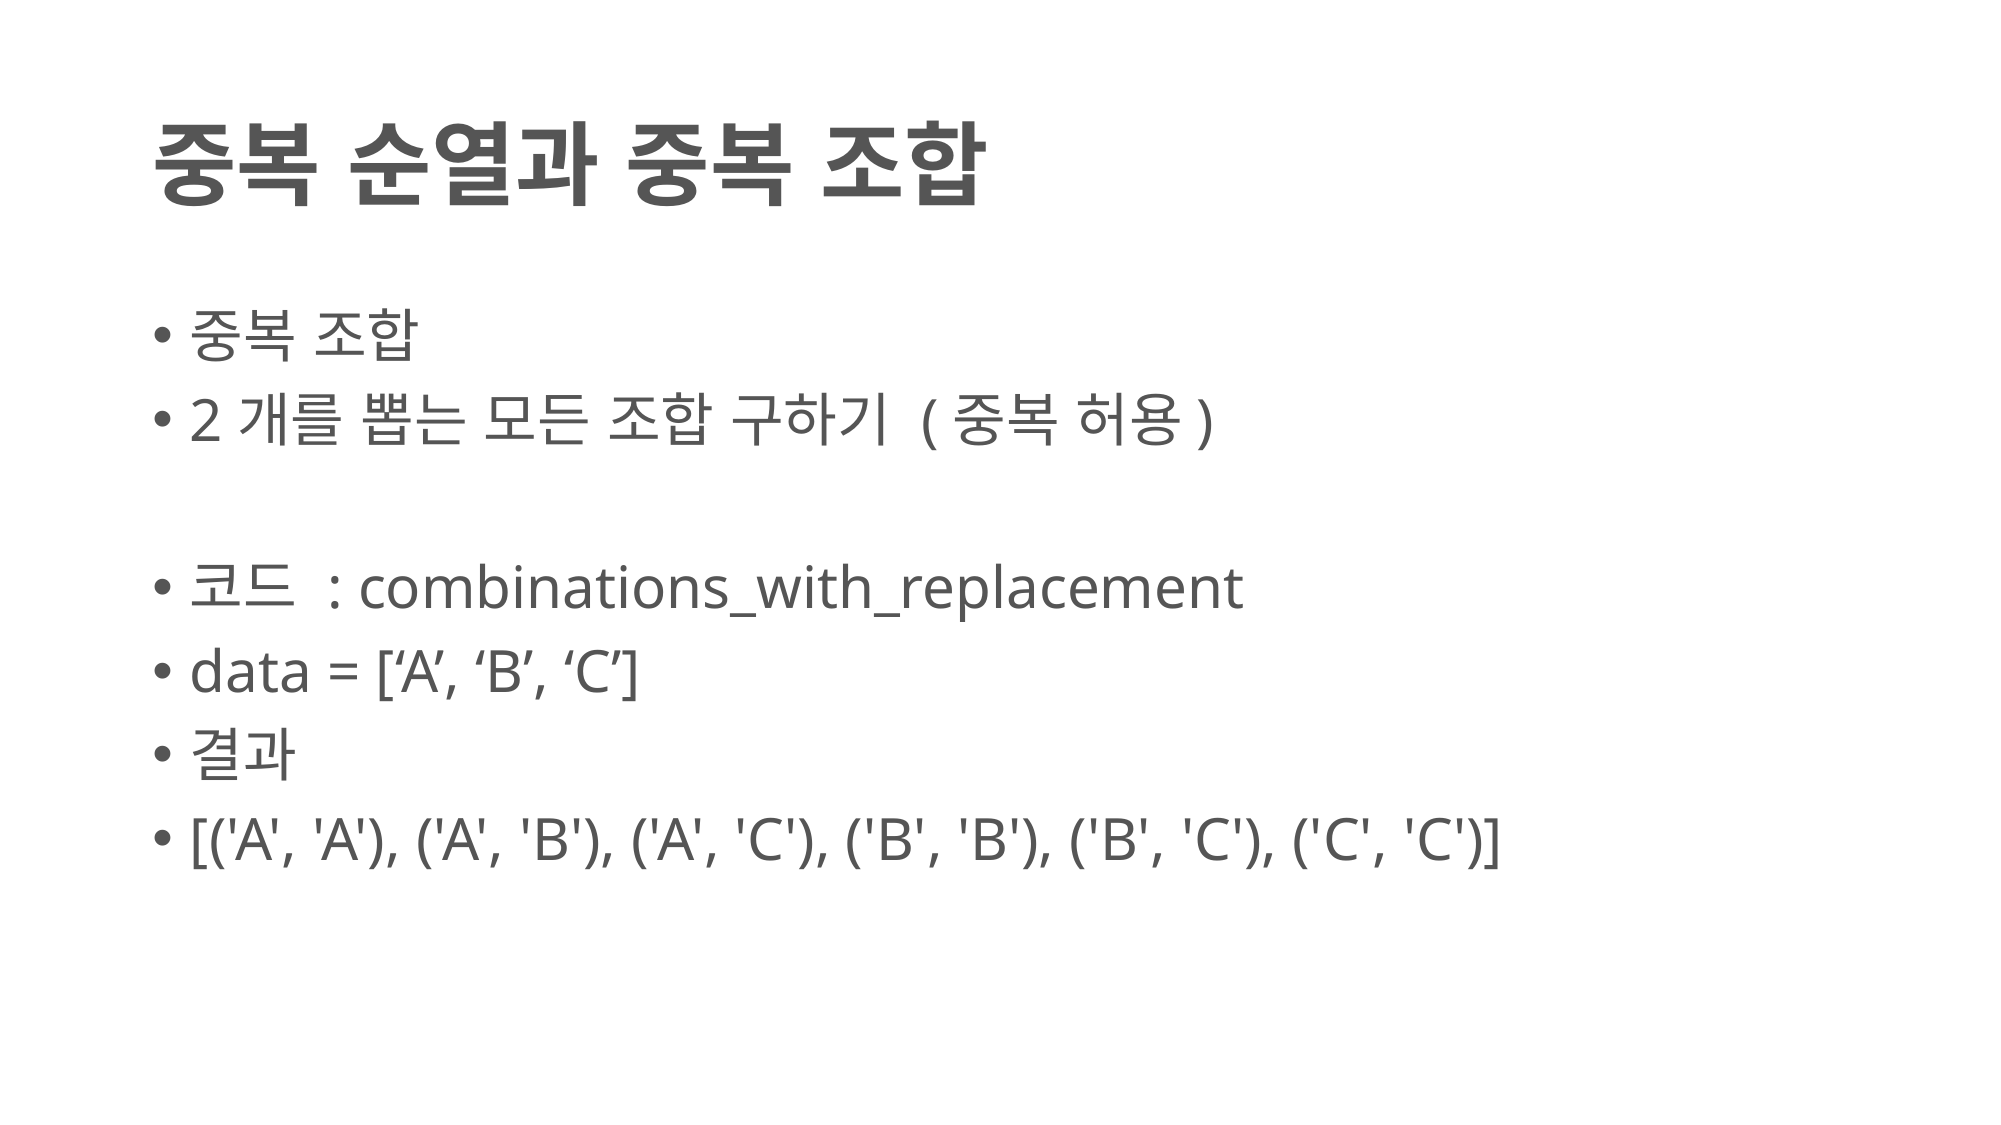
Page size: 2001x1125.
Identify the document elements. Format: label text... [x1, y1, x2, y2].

title 중복 순열과 중복 조합 [137, 59, 1863, 278]
list 중복 조합 2개를 뽑는 모든 조합 구하기 (중복 허용) 코드 : combinations_with_replacement data = [‘A’, ‘B’, ‘C’] 결과 [('A', 'A'), ('A', 'B'), ('A', 'C'), ('B', 'B'), ('B', 'C'), ('C', 'C')] [137, 299, 1863, 1014]
